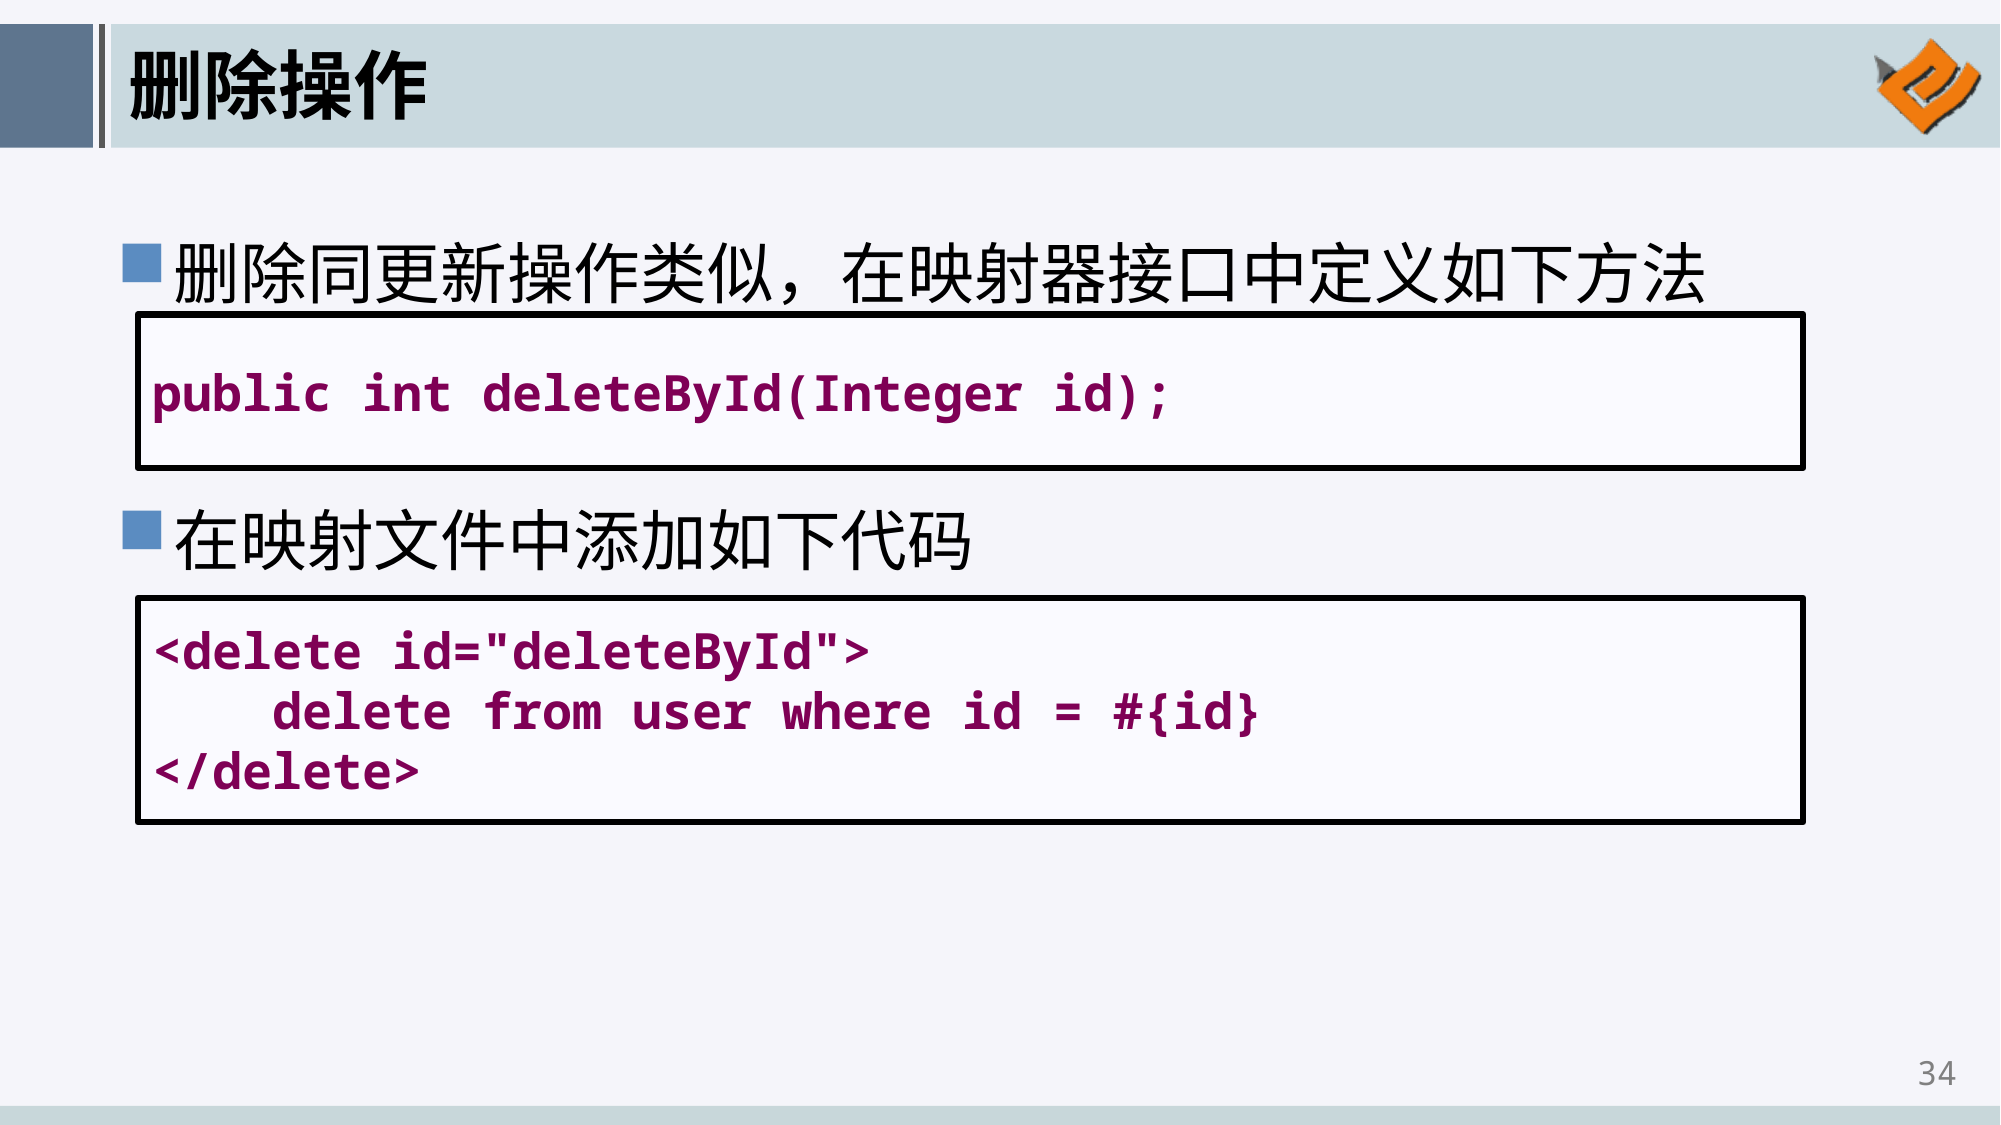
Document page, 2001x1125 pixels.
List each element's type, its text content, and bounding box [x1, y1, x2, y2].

text_box <delete id="deleteById"> delete from user where id = #{id} </delete> [137, 597, 1804, 823]
text_box public int deleteById(Integer id); [137, 314, 1804, 468]
list 删除同更新操作类似，在映射器接口中定义如下方法 在映射文件中添加如下代码 [102, 184, 1898, 1035]
picture [1874, 38, 1981, 134]
title 删除操作 [114, 30, 1845, 141]
